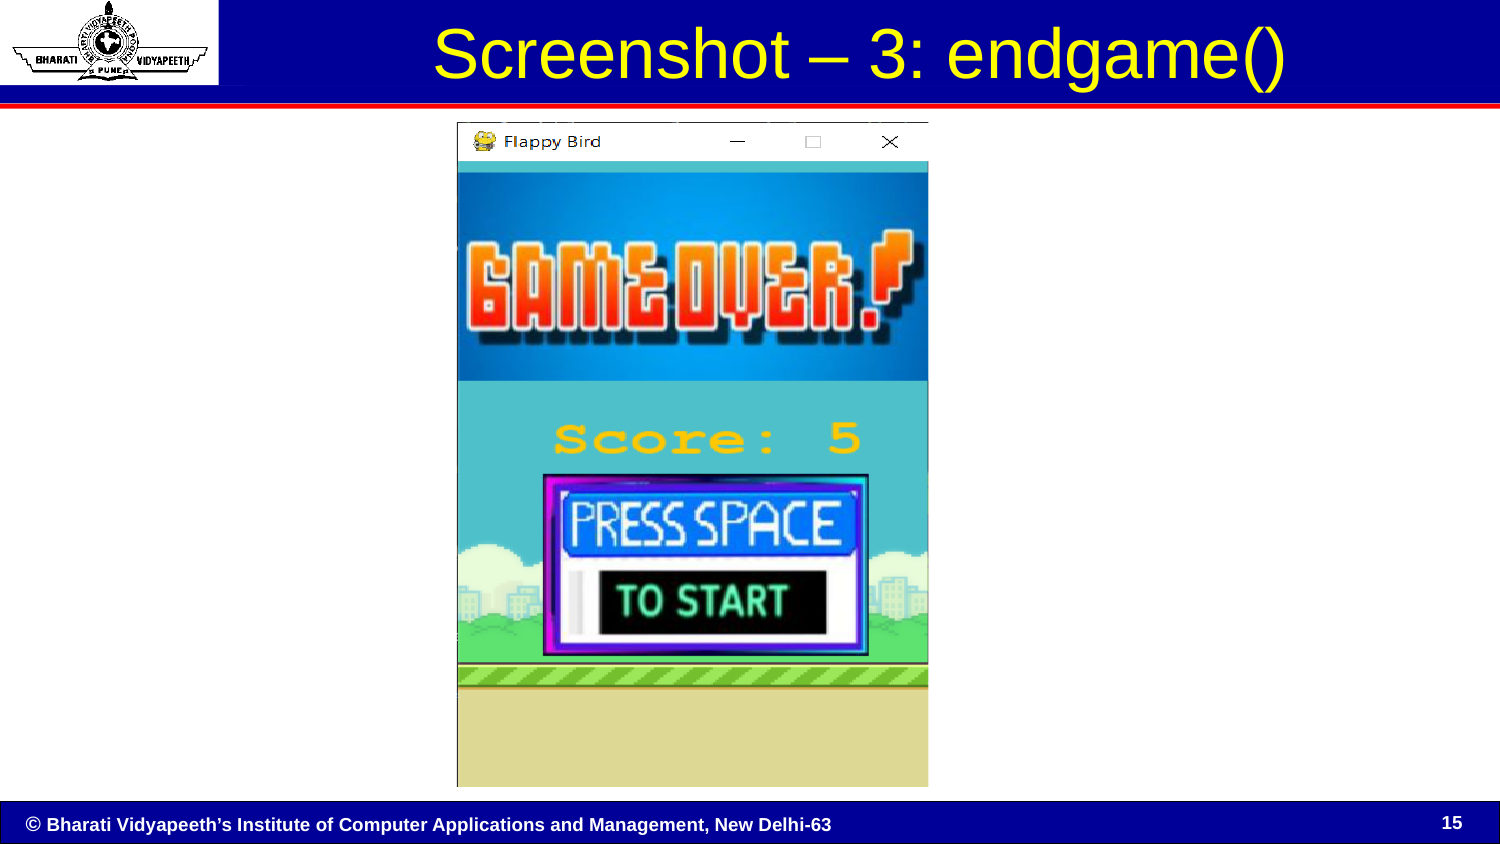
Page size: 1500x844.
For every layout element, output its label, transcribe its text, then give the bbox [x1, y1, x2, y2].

picture [12, 1, 208, 81]
picture [456, 122, 929, 787]
title Screenshot – 3: endgame() [233, 1, 1488, 83]
